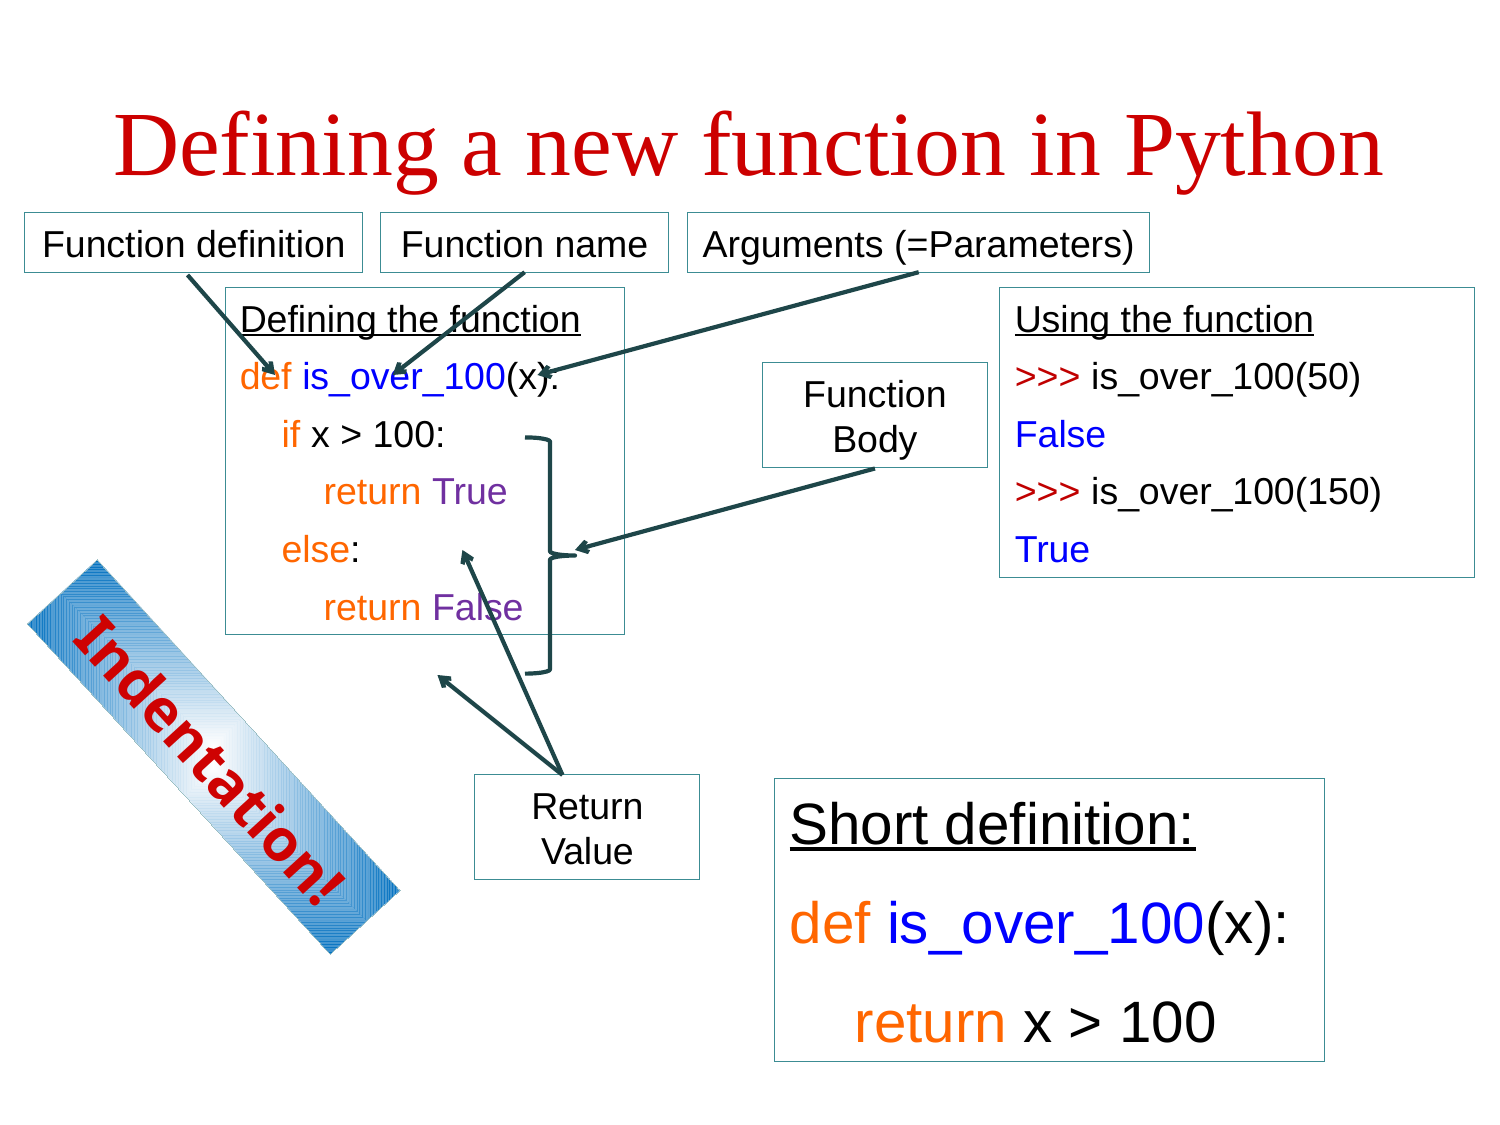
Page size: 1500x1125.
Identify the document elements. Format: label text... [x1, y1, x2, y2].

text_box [574, 468, 876, 551]
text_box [187, 274, 276, 376]
text_box Indentation! [27, 559, 401, 955]
text_box [525, 437, 551, 548]
text_box Using the function >>> is_over_100(50) False >>> is_over_100(150) True [999, 287, 1475, 578]
text_box Function definition [24, 212, 363, 273]
title Defining a new function in Python [74, 44, 1426, 233]
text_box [462, 549, 563, 776]
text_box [392, 272, 525, 376]
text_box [193, 272, 326, 388]
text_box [537, 272, 919, 376]
text_box Function Body [762, 362, 988, 468]
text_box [437, 674, 457, 776]
text_box Return Value [474, 774, 700, 880]
text_box Function name [380, 212, 669, 273]
text_box [550, 506, 569, 555]
text_box Arguments (=Parameters) [687, 212, 1150, 273]
text_box Defining the function def is_over_100(x): if x > 100: return True else: return False [225, 287, 625, 635]
text_box Short definition: def is_over_100(x): return x > 100 [774, 778, 1325, 1062]
